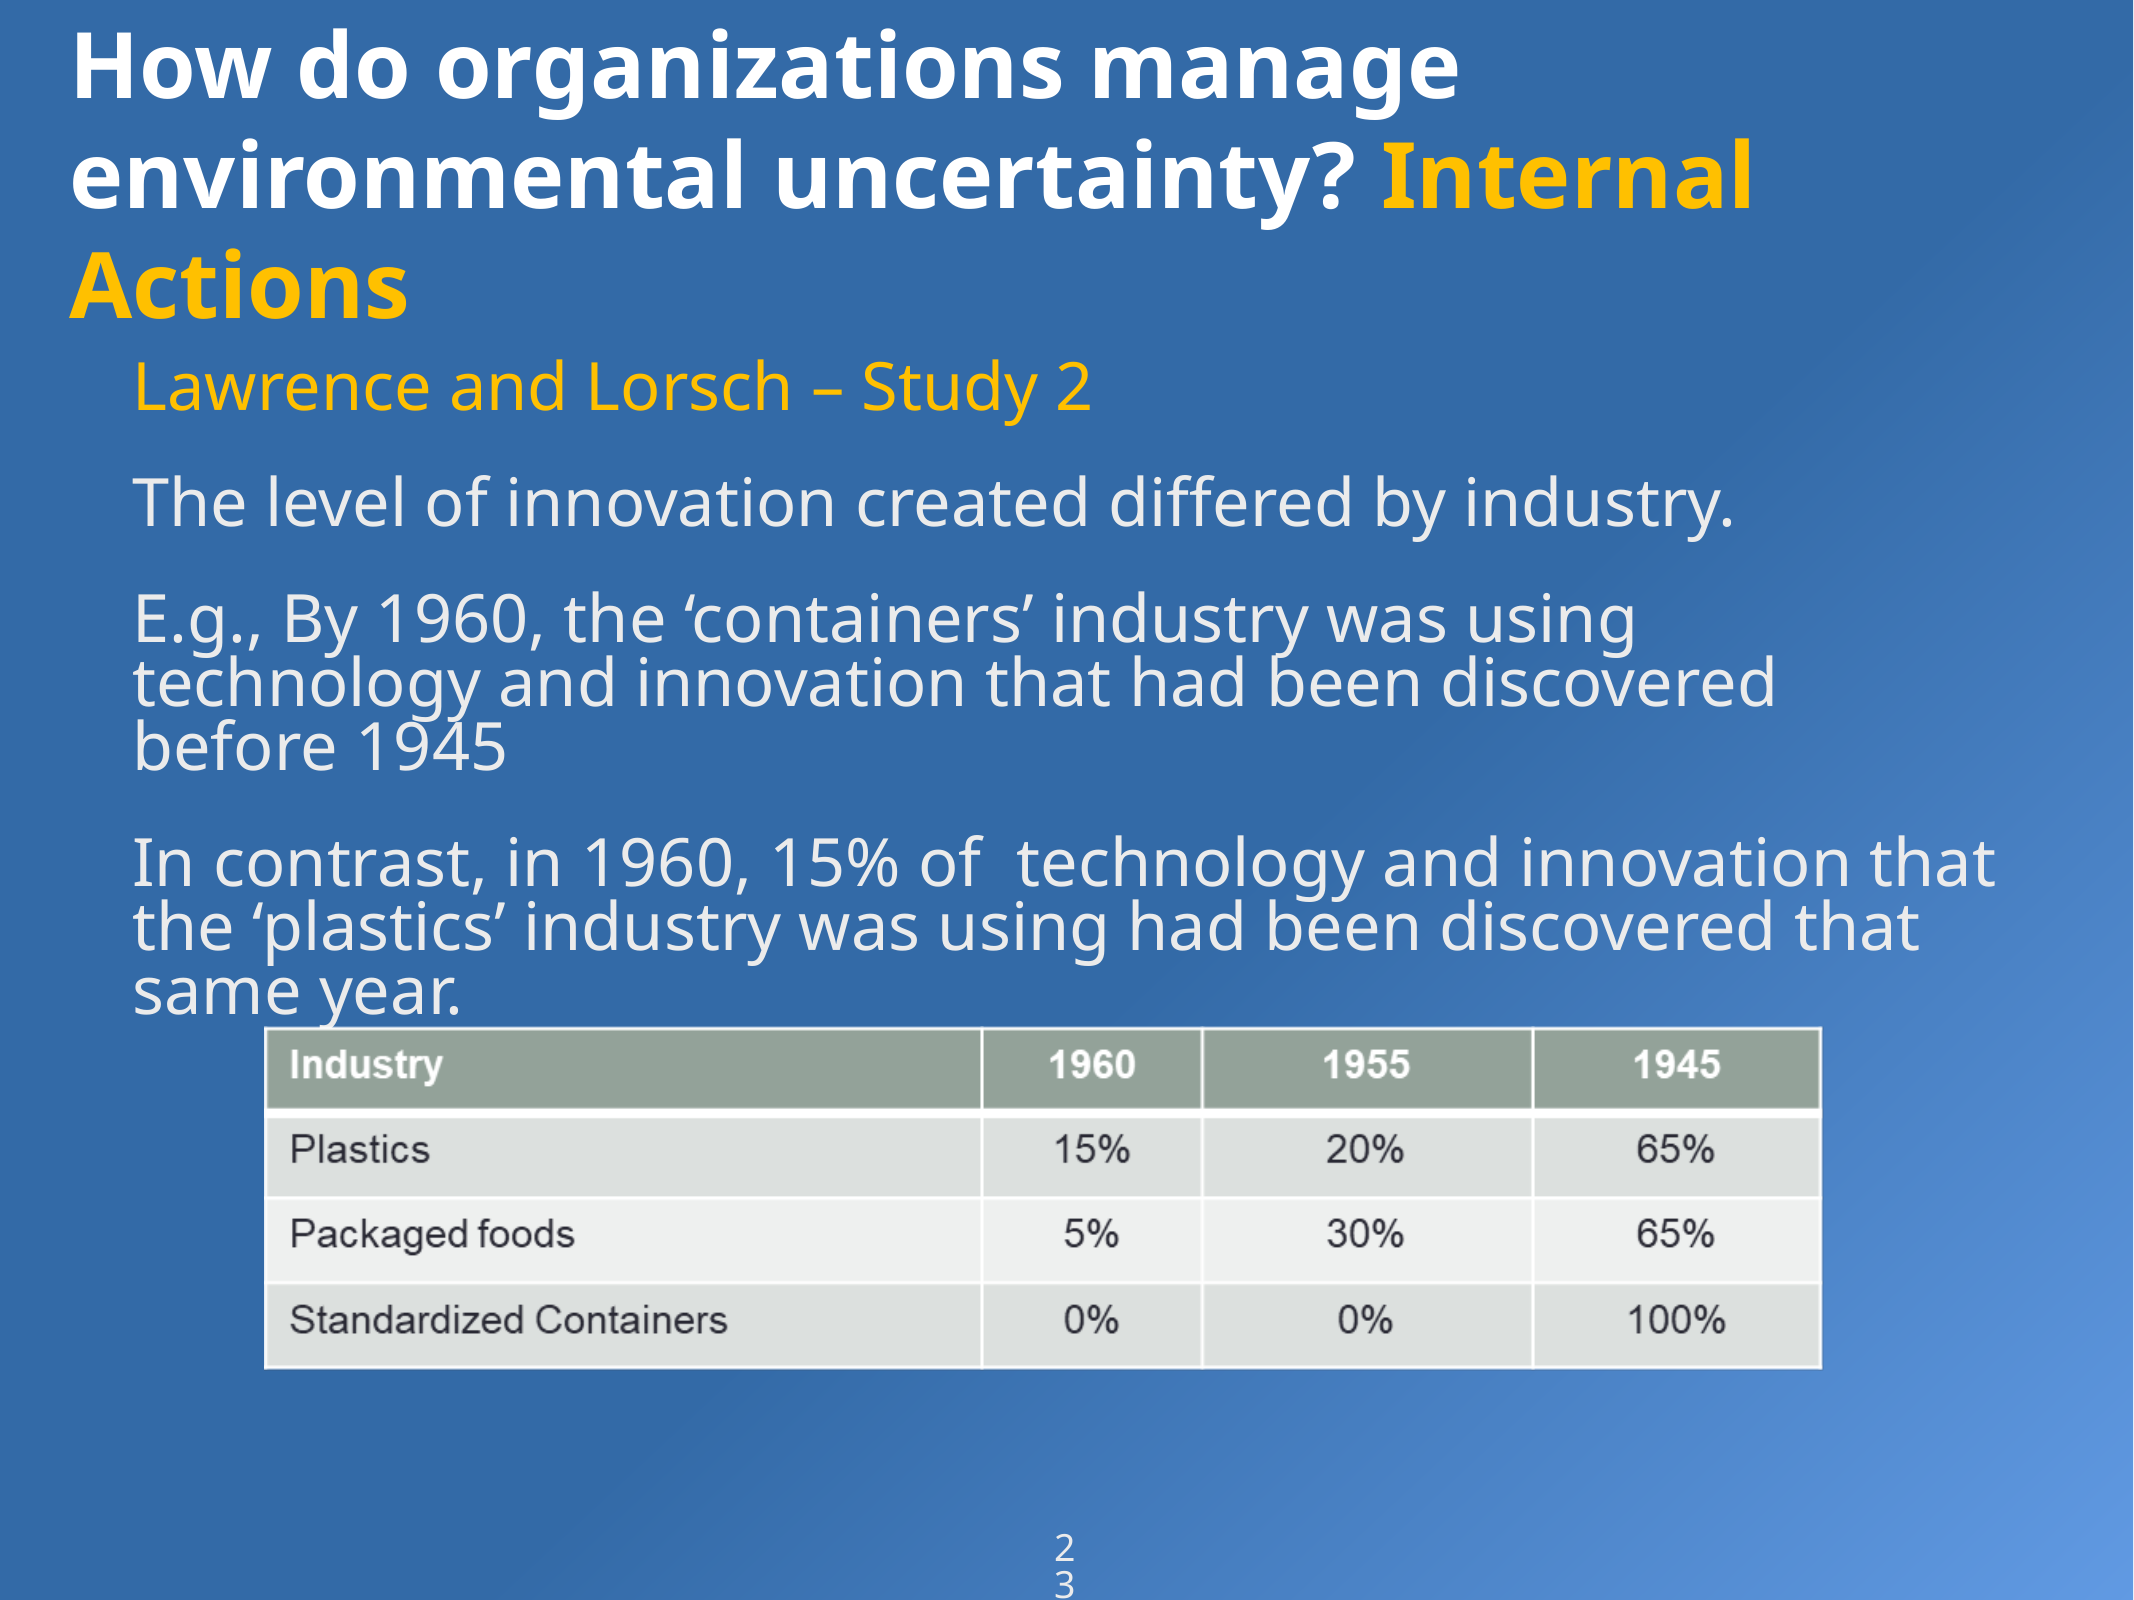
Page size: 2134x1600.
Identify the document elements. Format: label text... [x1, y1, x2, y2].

picture [263, 1025, 1828, 1372]
slide_number 23 [1045, 1517, 1086, 1581]
title How do organizations manage environmental uncertainty? Internal Actions [60, 32, 2098, 311]
list Lawrence and Lorsch – Study 2 The level of innovation created differed by industry. E.g., By 1960, the ‘containers’ industry was using technology and innovation that had been discovered before 1945 In contrast, in 1960, 15% of technology and innovation that the ‘plastics’ industry was using had been discovered that same year. [123, 350, 2008, 1519]
